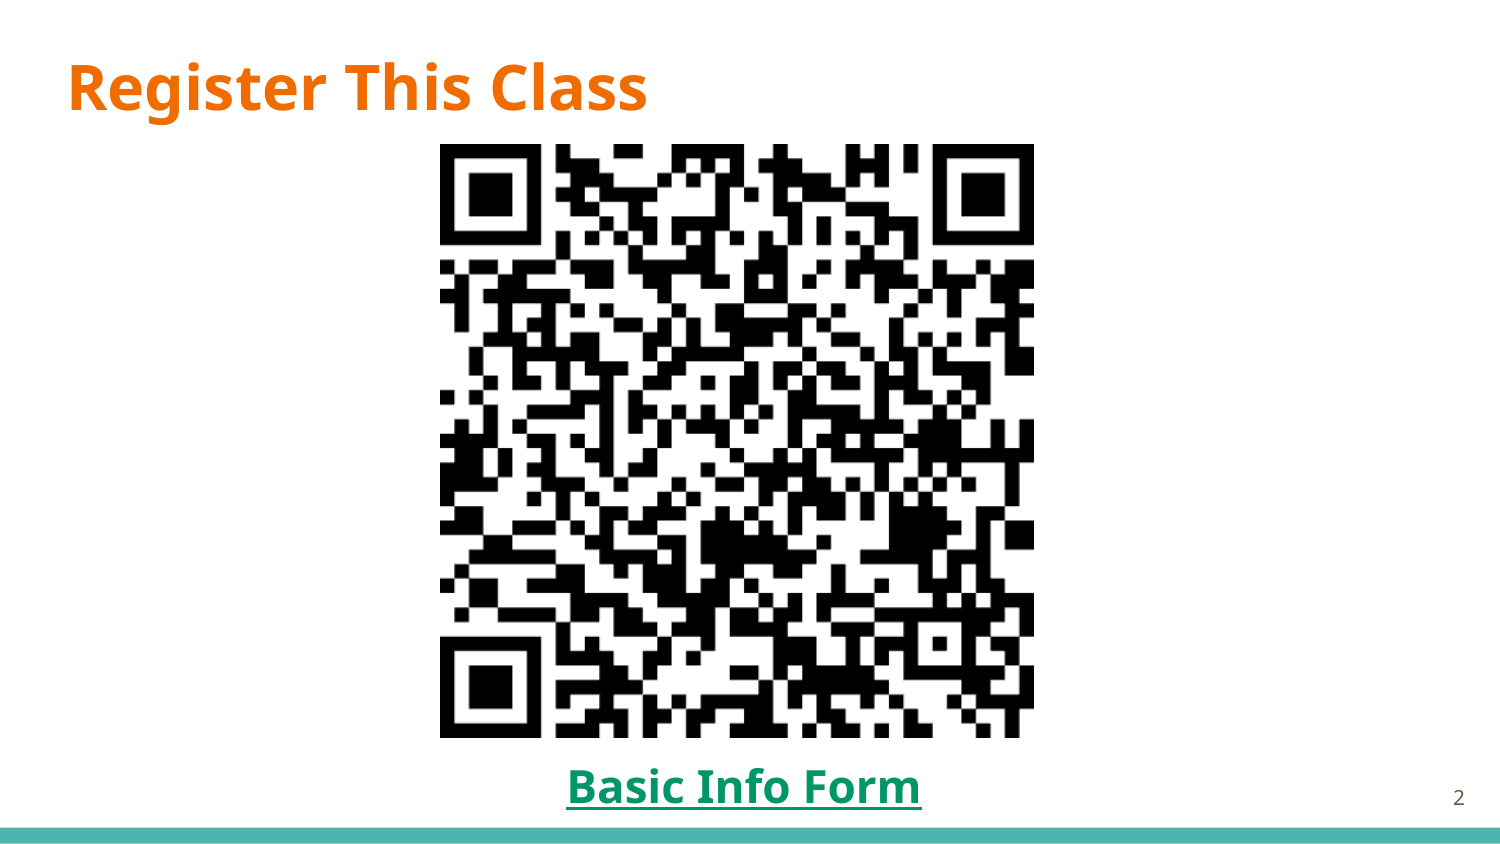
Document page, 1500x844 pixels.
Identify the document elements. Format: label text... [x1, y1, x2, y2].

slide_number ‹#› [1389, 764, 1480, 830]
text_box Basic Info Form [460, 764, 1027, 813]
picture [440, 144, 1034, 738]
title Register This Class [51, 28, 1449, 145]
